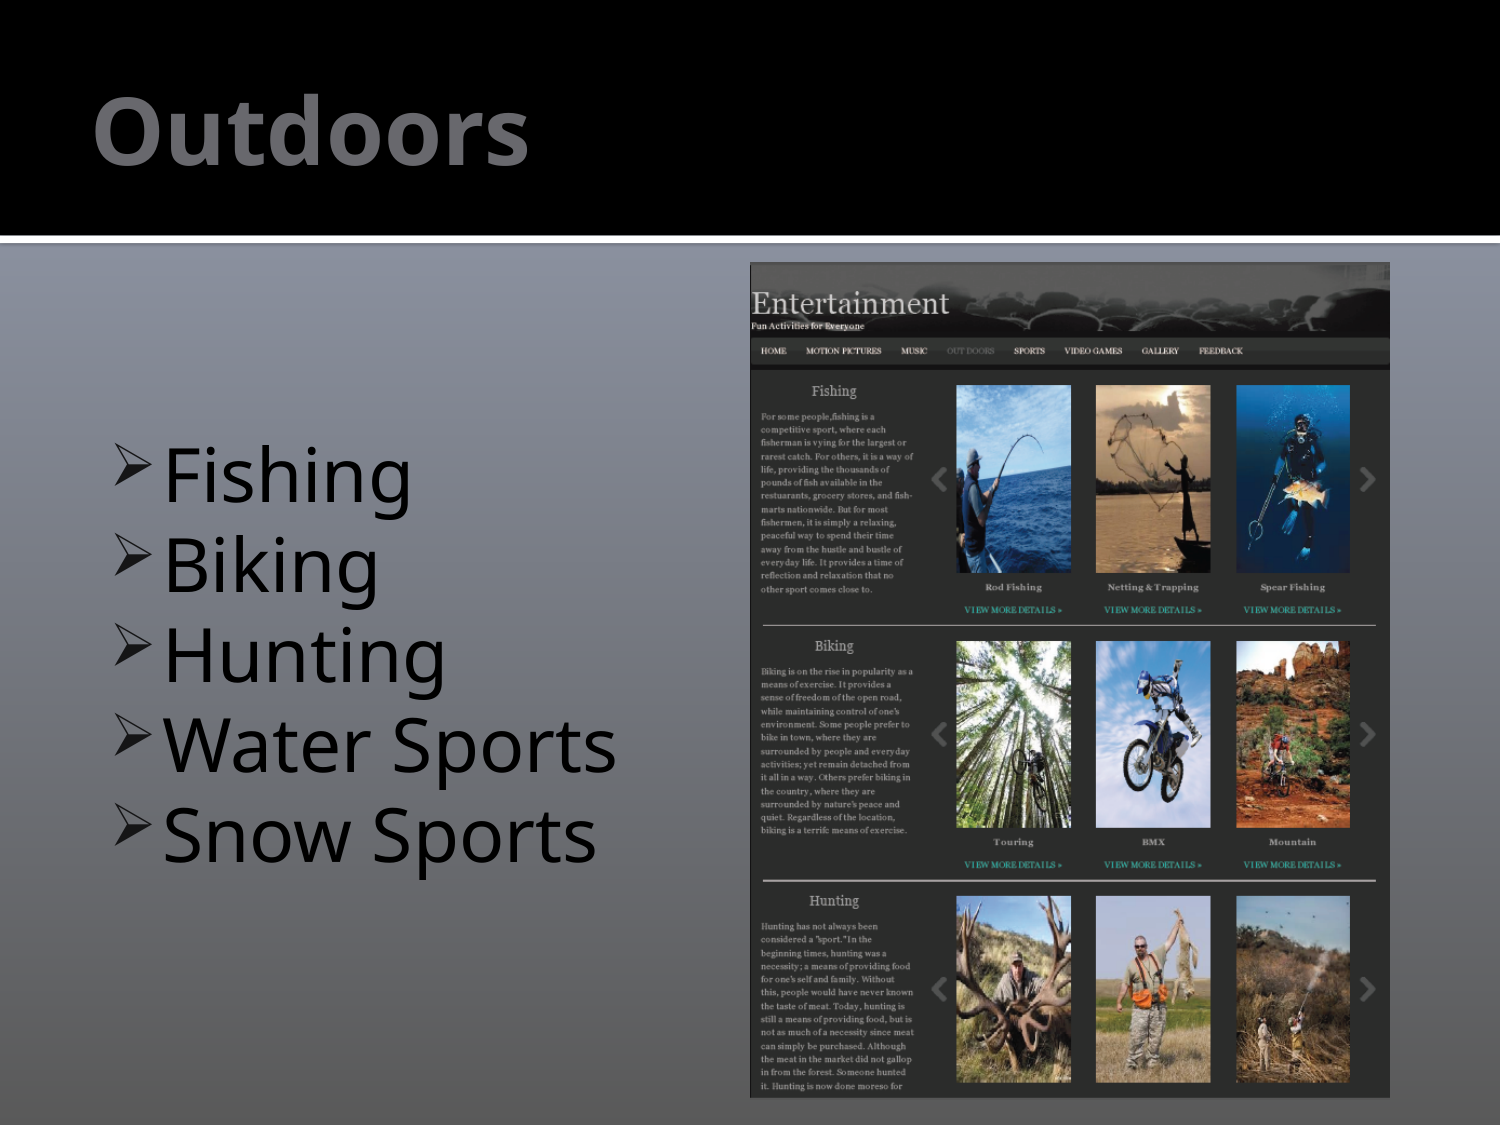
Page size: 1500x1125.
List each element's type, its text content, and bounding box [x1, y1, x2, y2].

picture [750, 262, 1390, 1101]
list Fishing Biking Hunting Water Sports Snow Sports [75, 412, 738, 1050]
title Outdoors [75, 24, 1425, 231]
